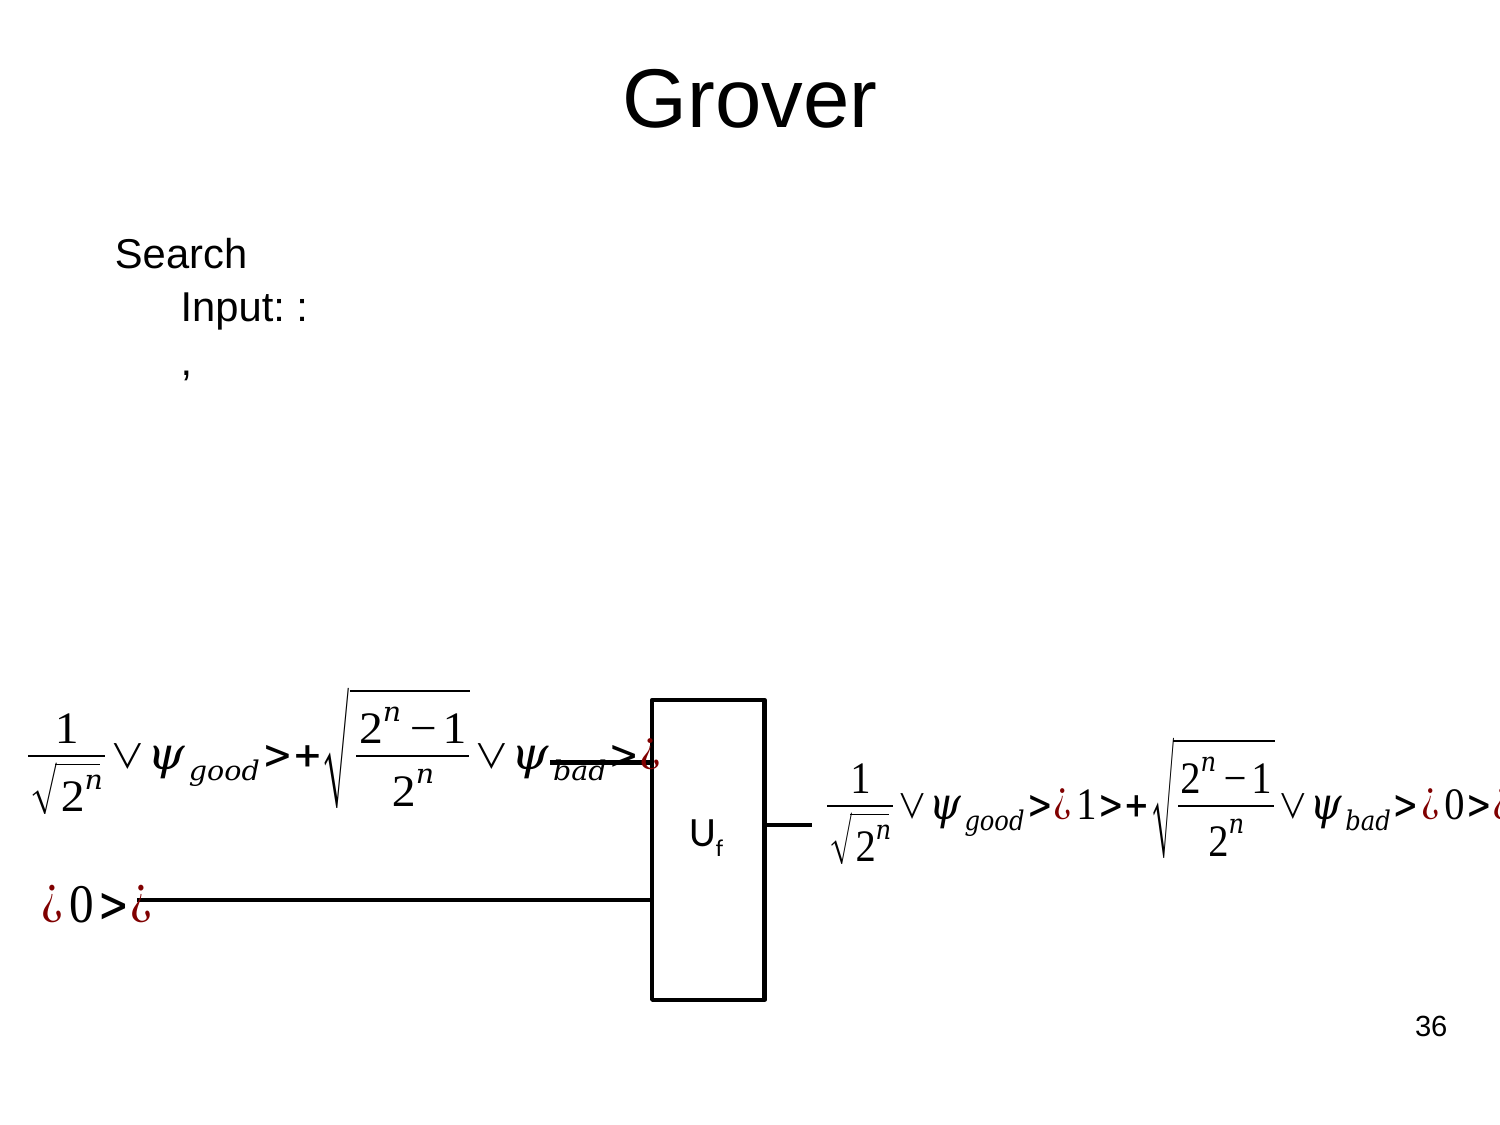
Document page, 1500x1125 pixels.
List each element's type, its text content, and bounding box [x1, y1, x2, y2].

title Grover [112, 37, 1388, 151]
text_box Uf [650, 796, 763, 869]
text_box [652, 830, 765, 1000]
text_box [652, 699, 765, 828]
slide_number 36 [1149, 999, 1463, 1076]
